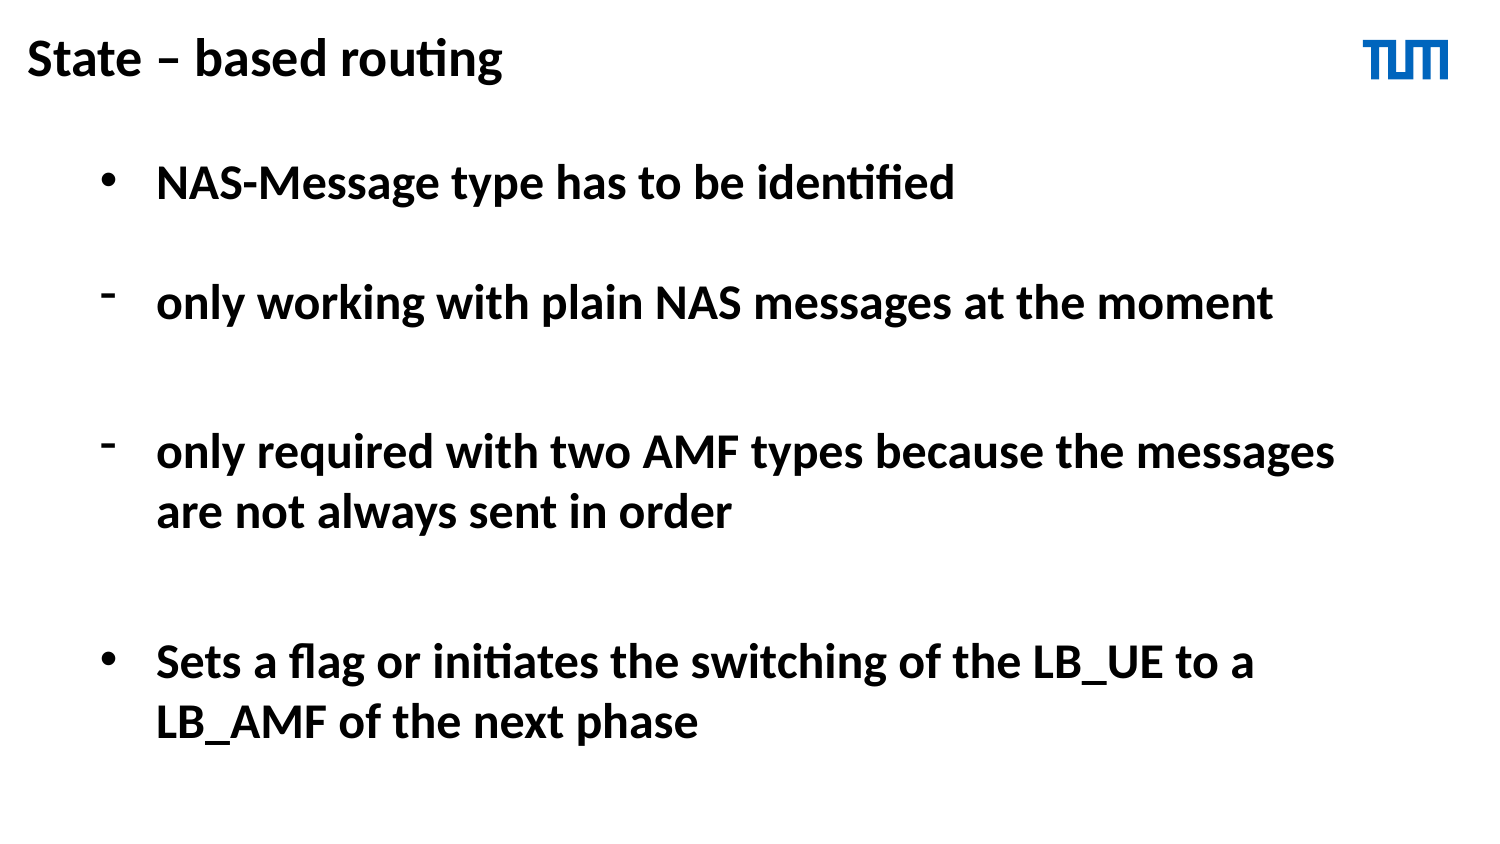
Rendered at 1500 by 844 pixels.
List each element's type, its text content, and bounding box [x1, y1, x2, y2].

list NAS-Message type has to be identified only working with plain NAS messages at the moment only required with two AMF types because the messages are not always sent in order Sets a flag or initiates the switching of the LB_UE to a LB_AMF of the next phase [84, 141, 1416, 738]
title State – based routing [12, 14, 1493, 79]
